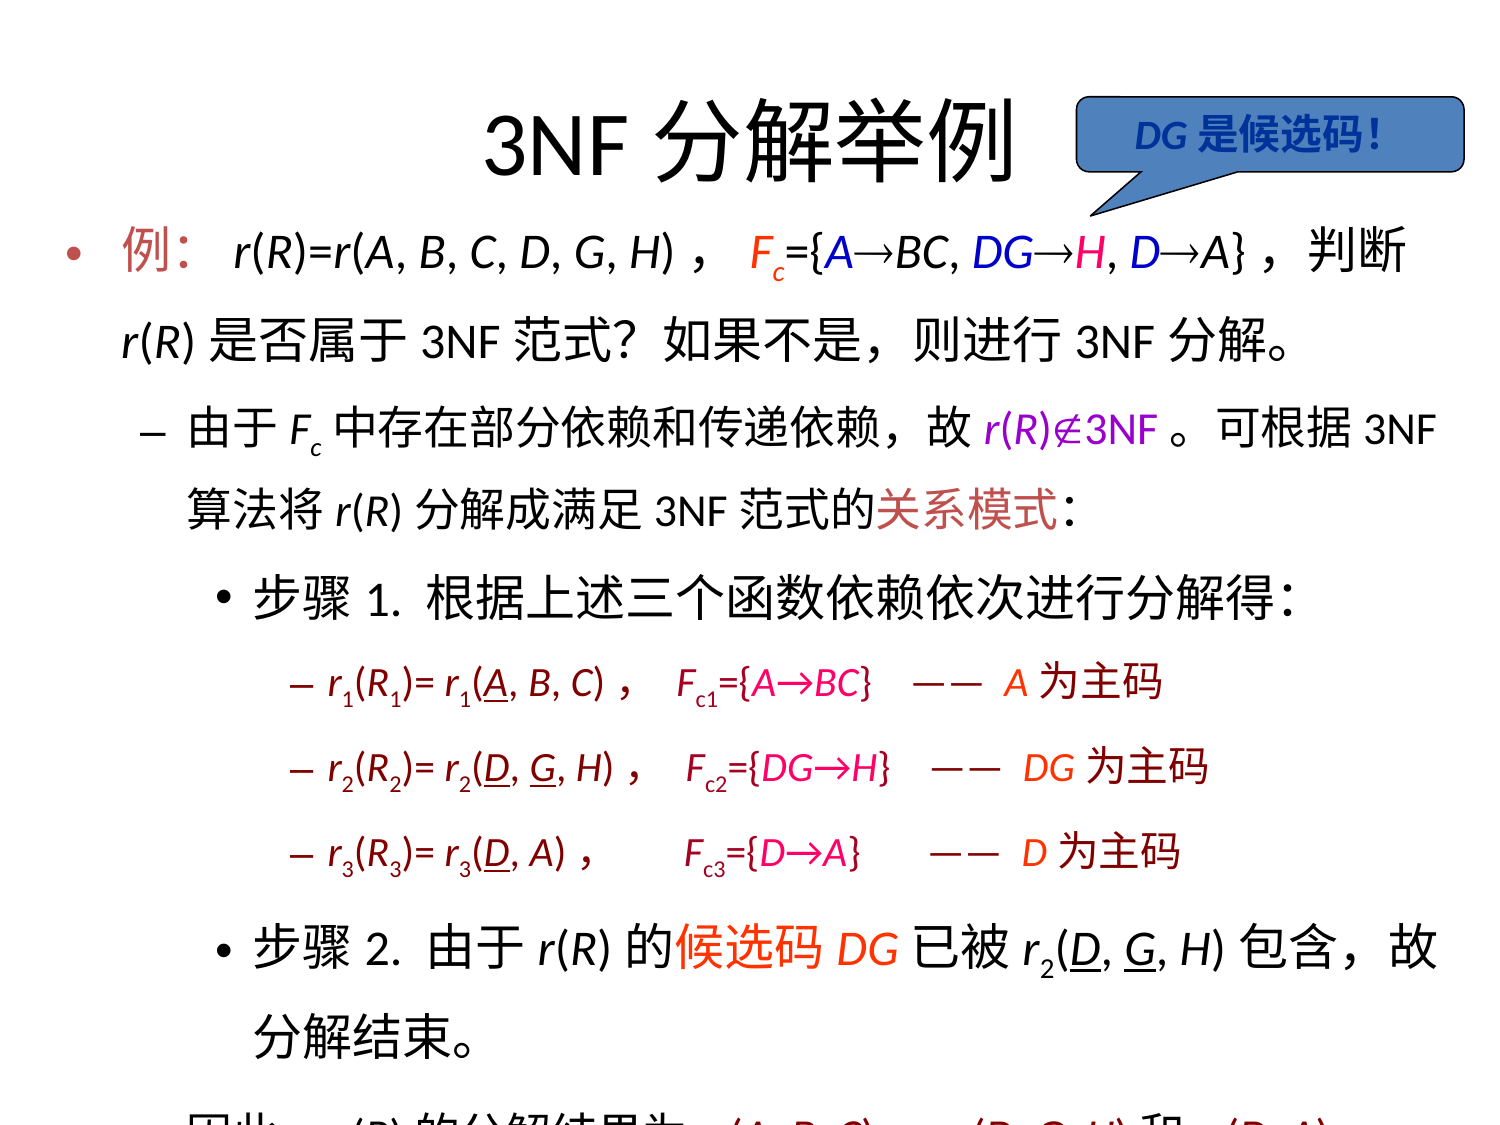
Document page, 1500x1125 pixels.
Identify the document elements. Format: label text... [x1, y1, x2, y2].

list 例：r(R)=r(A, B, C, D, G, H)，Fc={ABC, DGH, DA}，判断r(R)是否属于3NF范式？如果不是，则进行3NF分解。 由于Fc中存在部分依赖和传递依赖，故r(R)3NF。可根据3NF算法将r(R)分解成满足3NF范式的关系模式： 步骤1. 根据上述三个函数依赖依次进行分解得： r1(R1)= r1(A, B, C)， Fc1={A→BC} —— A为主码 r2(R2)= r2(D, G, H)， Fc2={DG→H} —— DG为主码 r3(R3)= r3(D, A)， Fc3={D→A} —— D为主码 步骤2. 由于r(R)的候选码DG已被r2(D, G, H)包含，故分解结束。 因此，r(R)的分解结果为r1(A, B, C)、r2(D, G, H)和r3(D, A)。 [50, 187, 1470, 1075]
text_box DG是候选码！ [1076, 96, 1465, 217]
title 3NF分解举例 [75, 45, 1425, 187]
